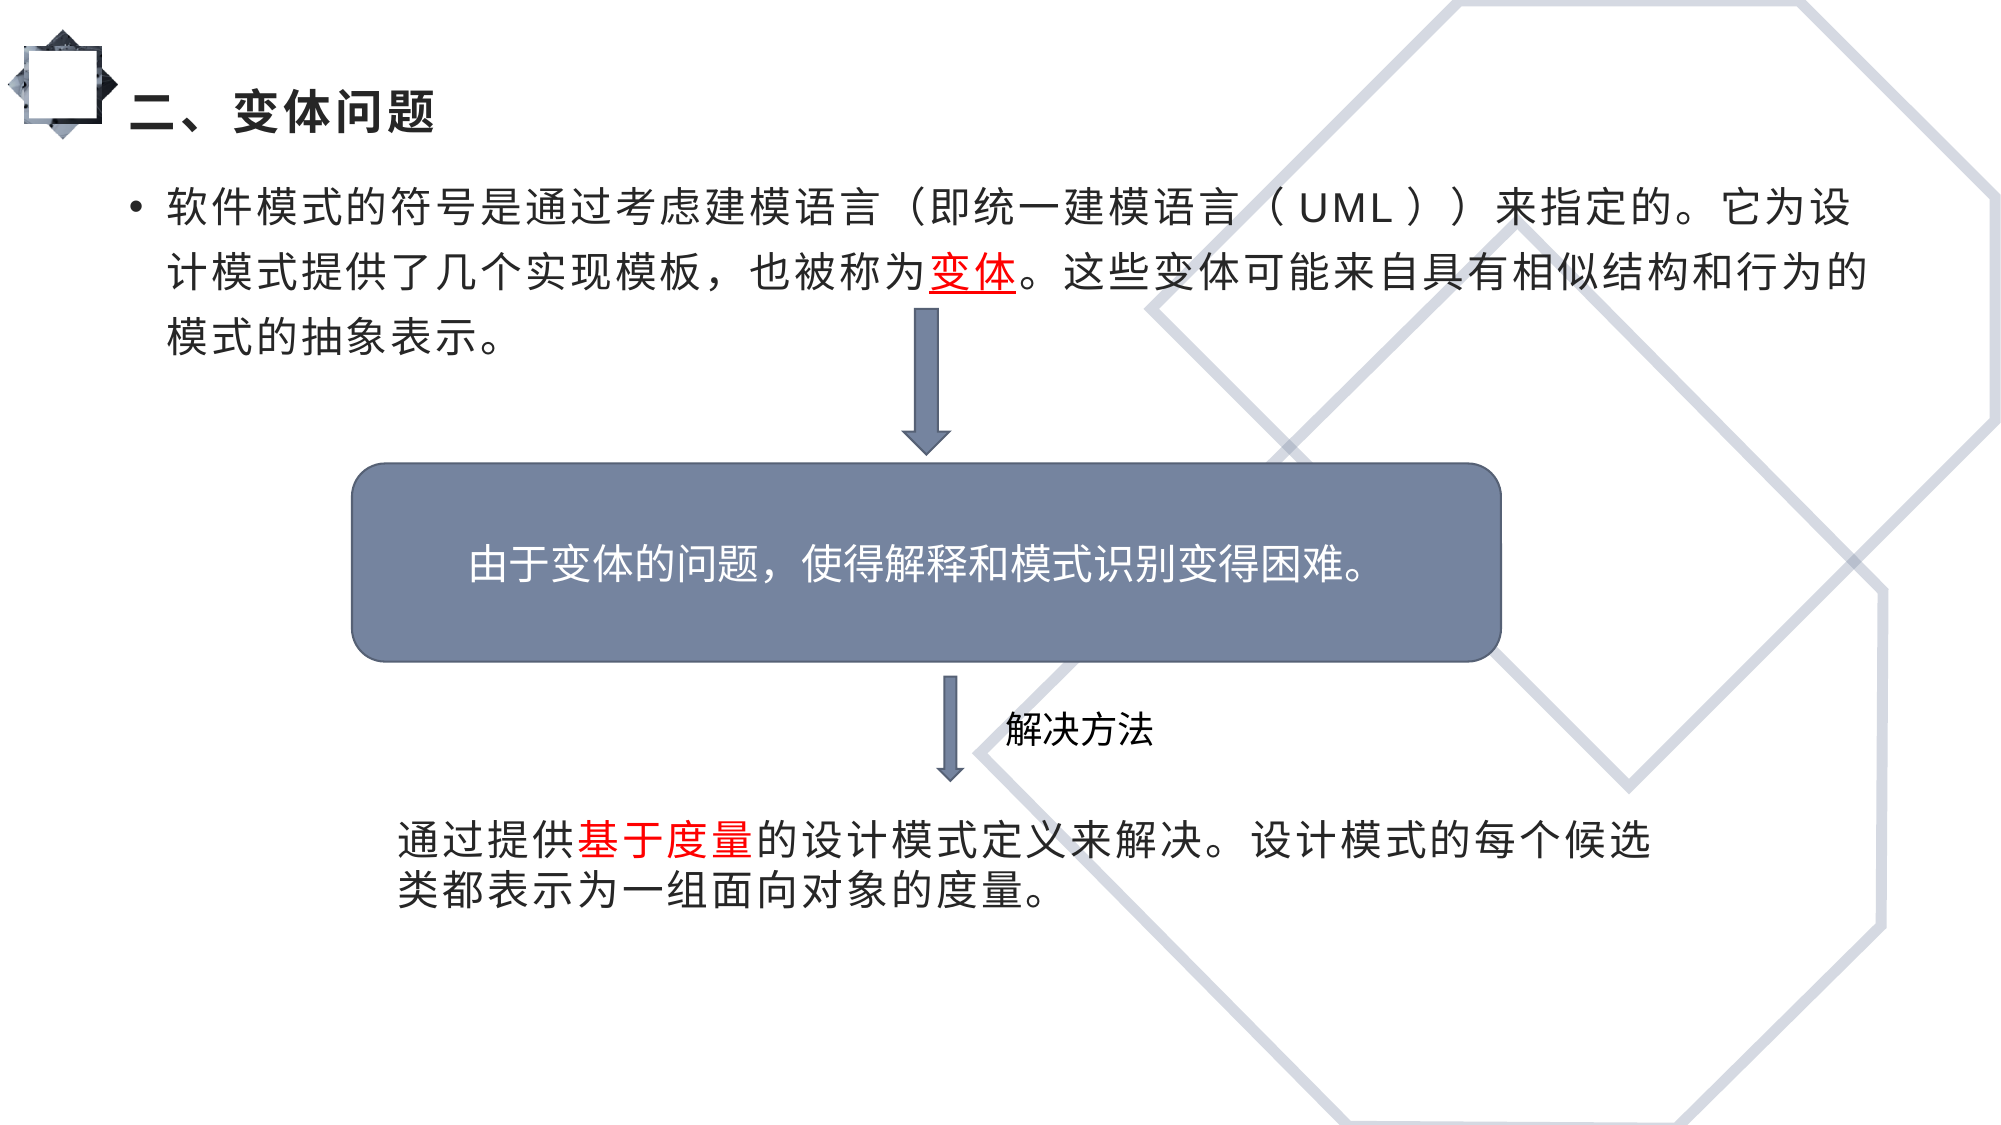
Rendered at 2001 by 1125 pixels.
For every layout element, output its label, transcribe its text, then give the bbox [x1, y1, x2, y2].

text_box [901, 307, 952, 457]
text_box 解决方法 [990, 698, 1209, 759]
list 软件模式的符号是通过考虑建模语言（即统一建模语言（UML））来指定的。它为设计模式提供了几个实现模板，也被称为变体。这些变体可能来自具有相似结构和行为的模式的抽象表示。 [114, 158, 1895, 1043]
text_box 通过提供基于度量的设计模式定义来解决。设计模式的每个候选类都表示为一组面向对象的度量。 [382, 806, 1697, 922]
title 二、变体问题 [114, 74, 1895, 148]
text_box 由于变体的问题，使得解释和模式识别变得困难。 [350, 462, 1503, 663]
picture [7, 29, 118, 140]
text_box [935, 675, 965, 783]
